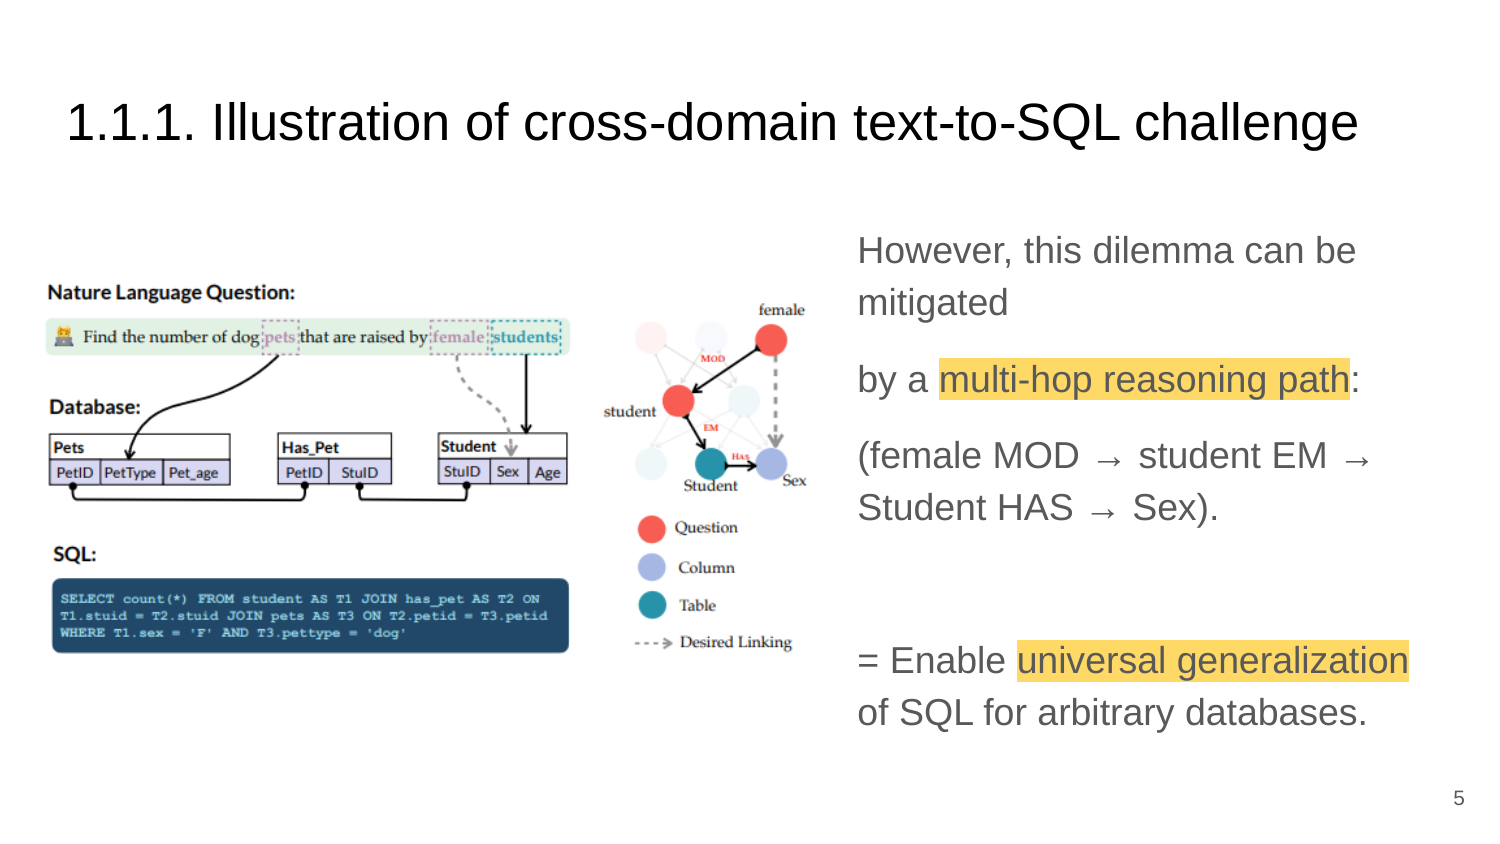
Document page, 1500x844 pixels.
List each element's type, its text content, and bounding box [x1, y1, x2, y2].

title 1.1.1. Illustration of cross-domain text-to-SQL challenge [51, 72, 1449, 167]
list However, this dilemma can be mitigated by a multi-hop reasoning path: (female MOD → student EM → Student HAS → Sex). = Enable universal generalization of SQL for arbitrary databases. [842, 204, 1449, 765]
slide_number ‹#› [1389, 764, 1480, 830]
picture [28, 263, 821, 676]
